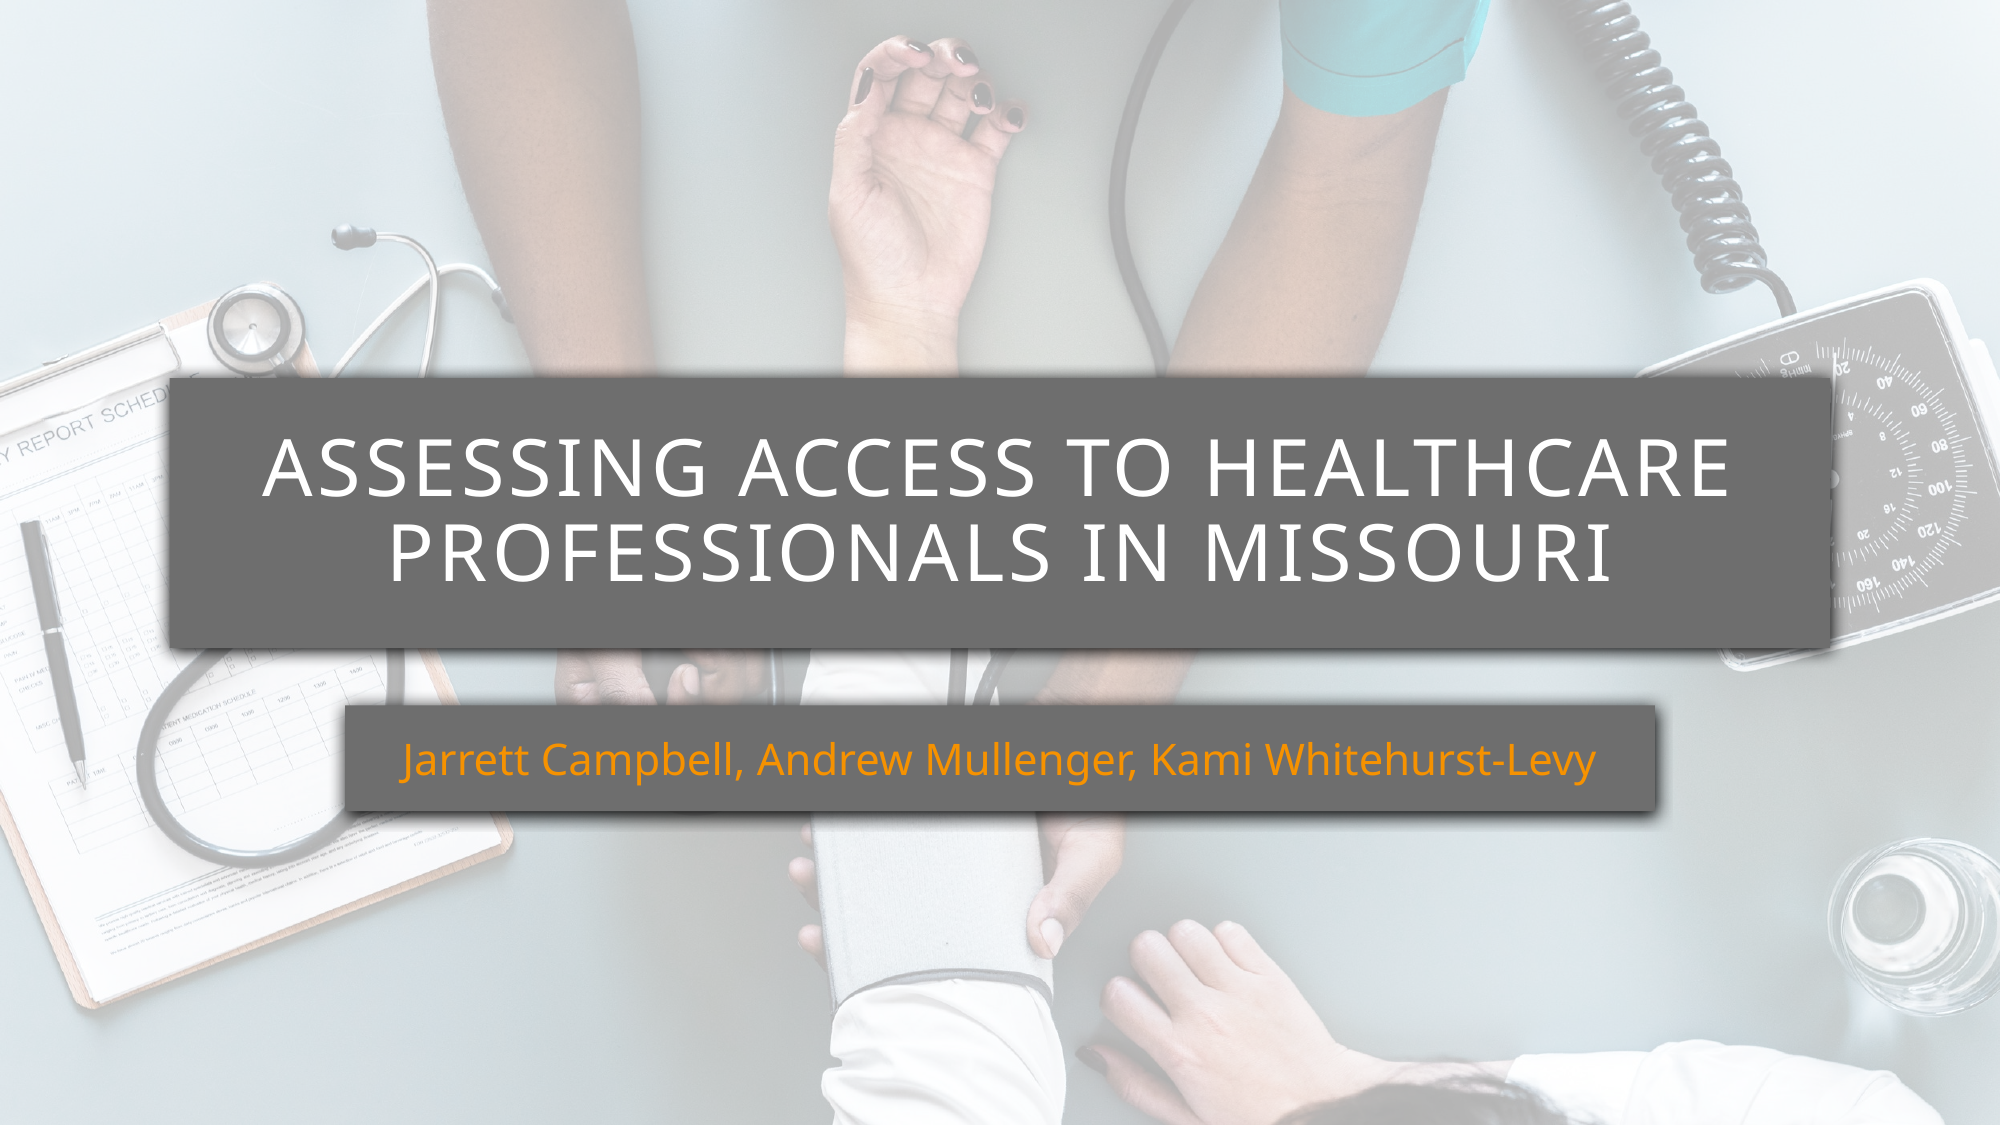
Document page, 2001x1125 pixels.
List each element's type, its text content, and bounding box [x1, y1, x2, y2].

subtitle Jarrett Campbell, Andrew Mullenger, Kami Whitehurst-Levy [344, 704, 1656, 812]
title Assessing Access to Healthcare professionals in Missouri [167, 375, 1833, 651]
